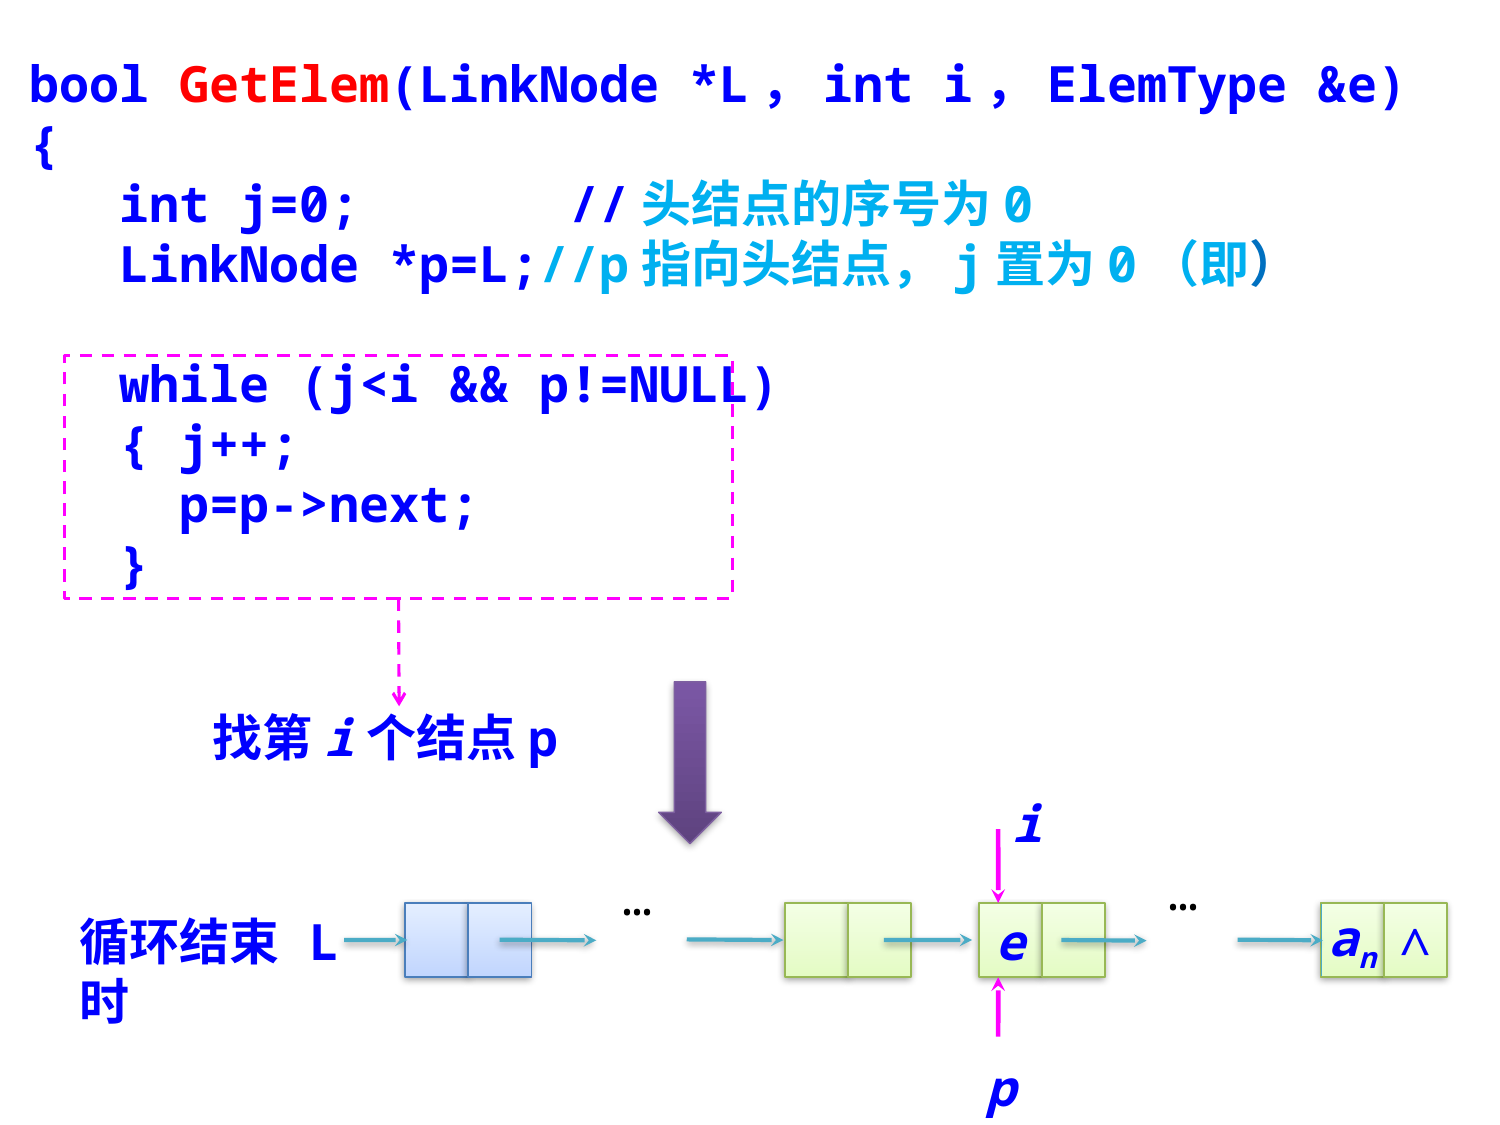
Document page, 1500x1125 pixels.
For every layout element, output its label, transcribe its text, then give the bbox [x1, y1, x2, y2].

text_box bool GetElem(LinkNode *L，int i，ElemType &e) { int j=0; //头结点的序号为0 LinkNode *p=L;//p指向头结点，j置为0（即） while (j<i && p!=NULL) { j++; p=p->next; } [0, 33, 1467, 672]
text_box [64, 355, 733, 681]
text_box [64, 681, 1448, 1125]
